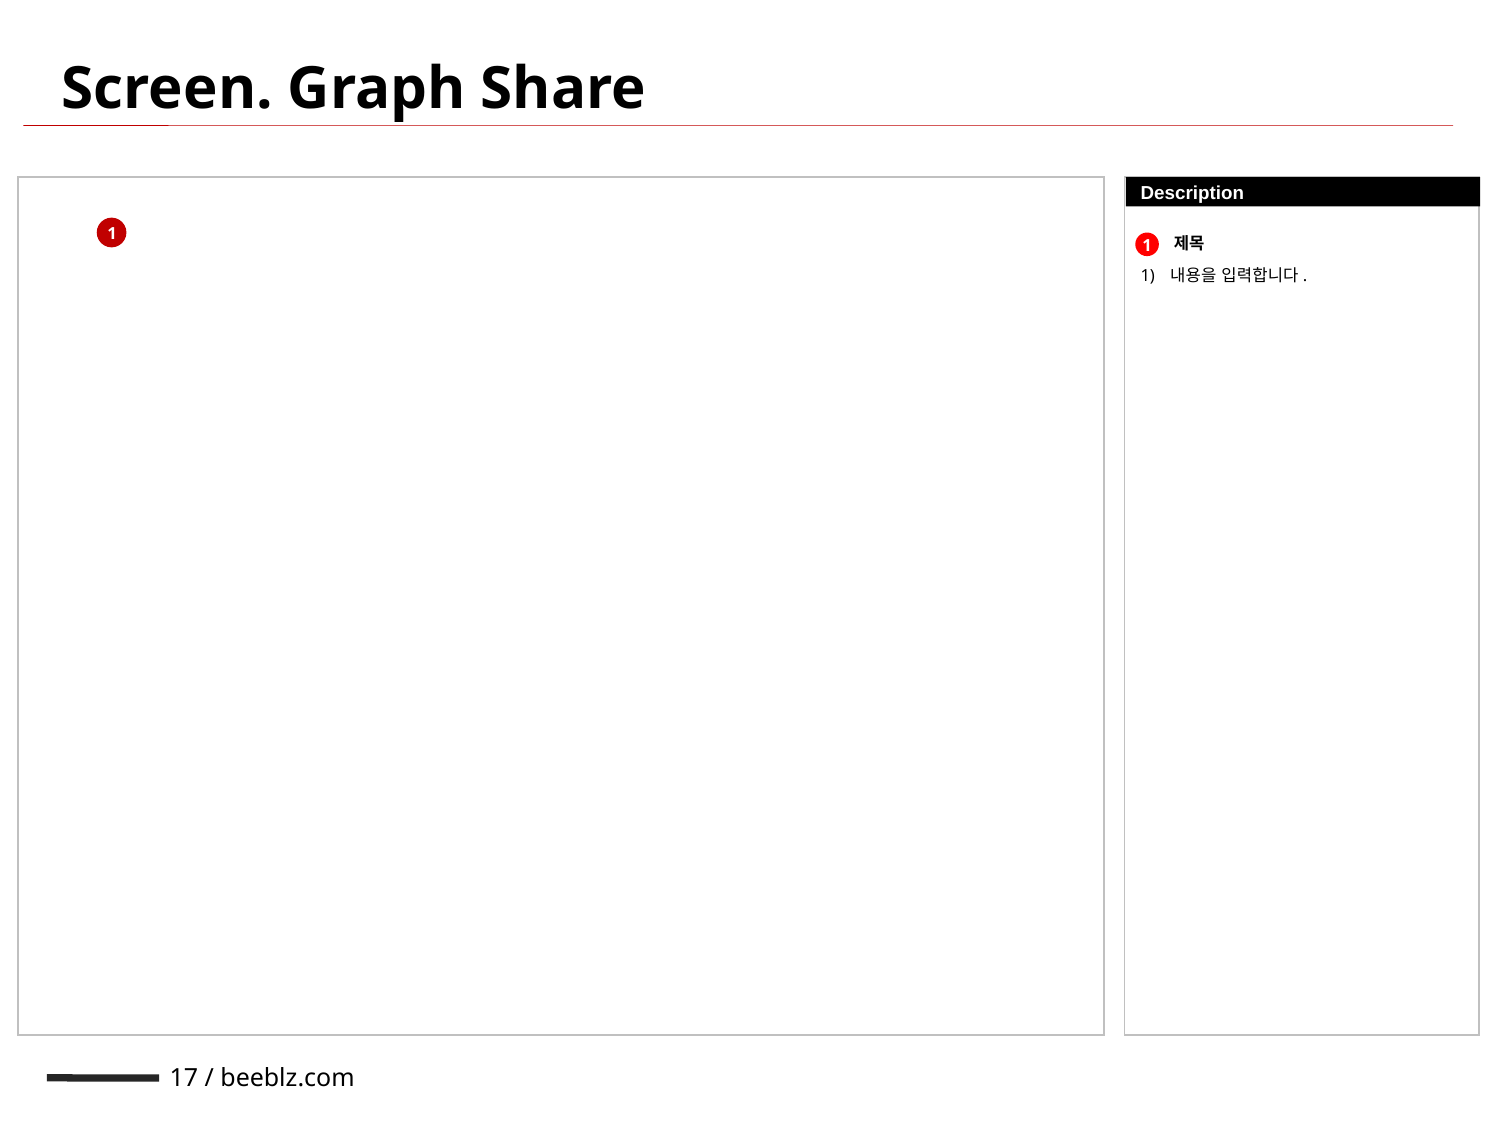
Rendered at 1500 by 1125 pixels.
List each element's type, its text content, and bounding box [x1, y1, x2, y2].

text_box [17, 177, 1105, 1035]
text_box Description [1125, 177, 1481, 207]
text_box 내용을 입력합니다. [1125, 257, 1479, 293]
title Screen. Graph Share [46, 37, 1442, 133]
text_box [1124, 177, 1479, 1035]
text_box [1135, 225, 1481, 262]
text_box 1 [94, 215, 129, 250]
